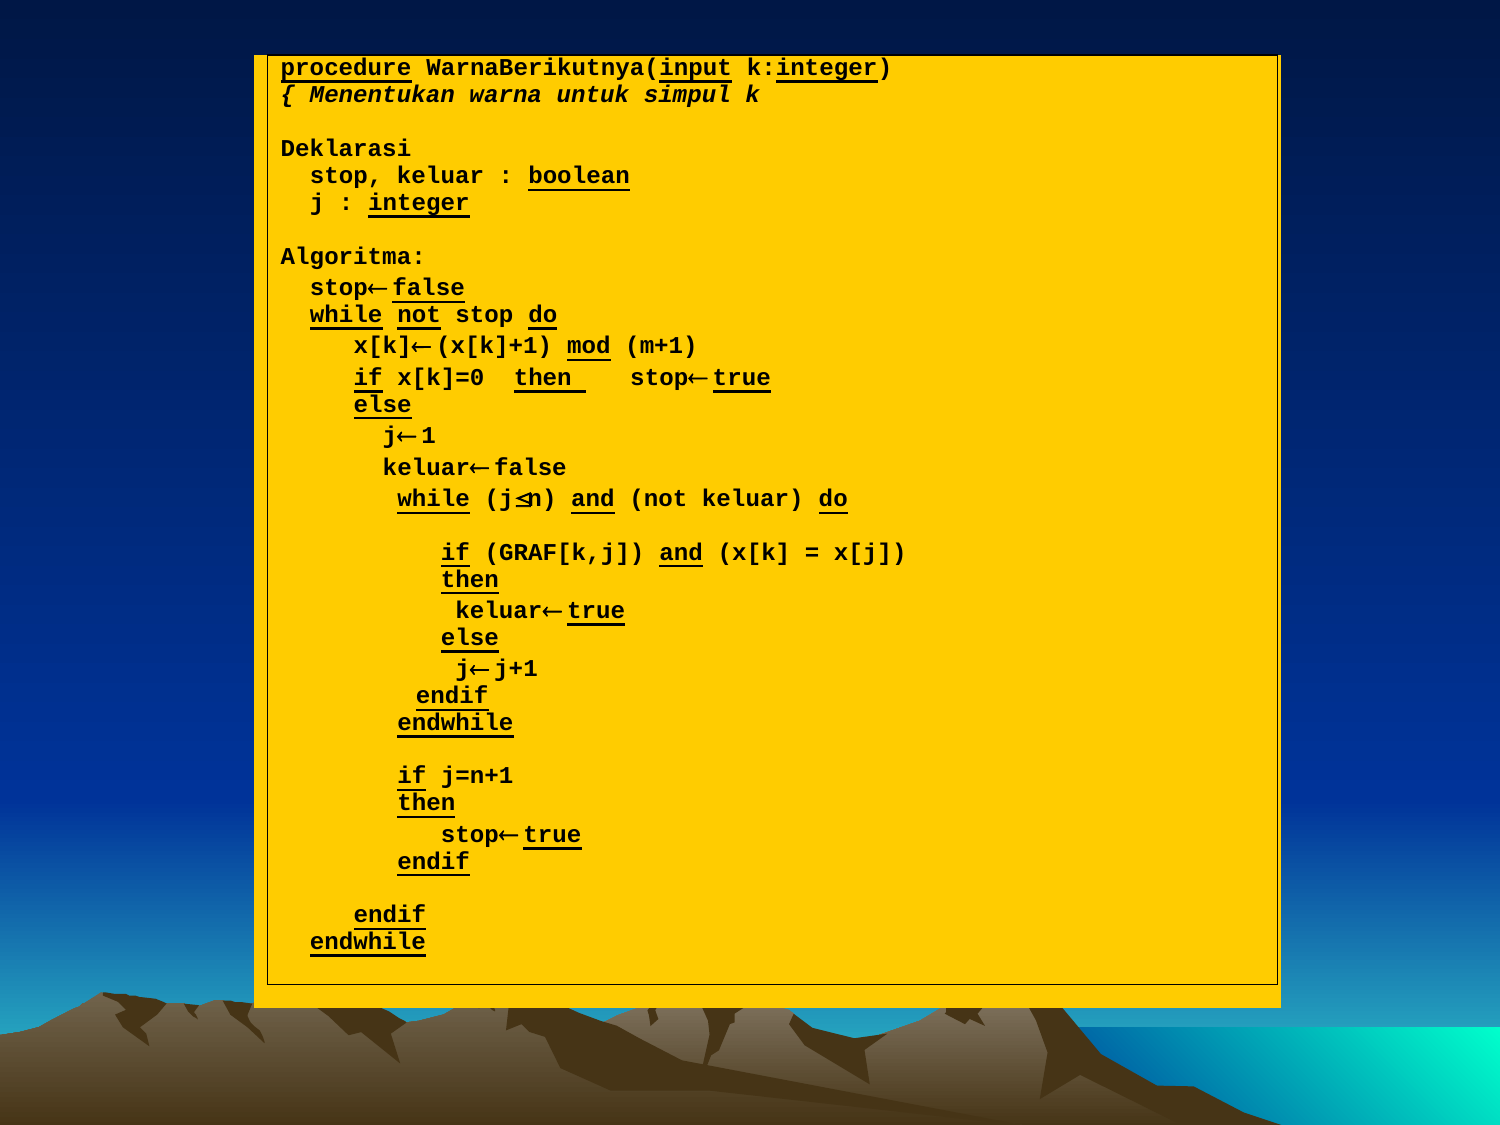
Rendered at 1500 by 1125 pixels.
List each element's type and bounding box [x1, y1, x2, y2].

list [253, 54, 1282, 1009]
